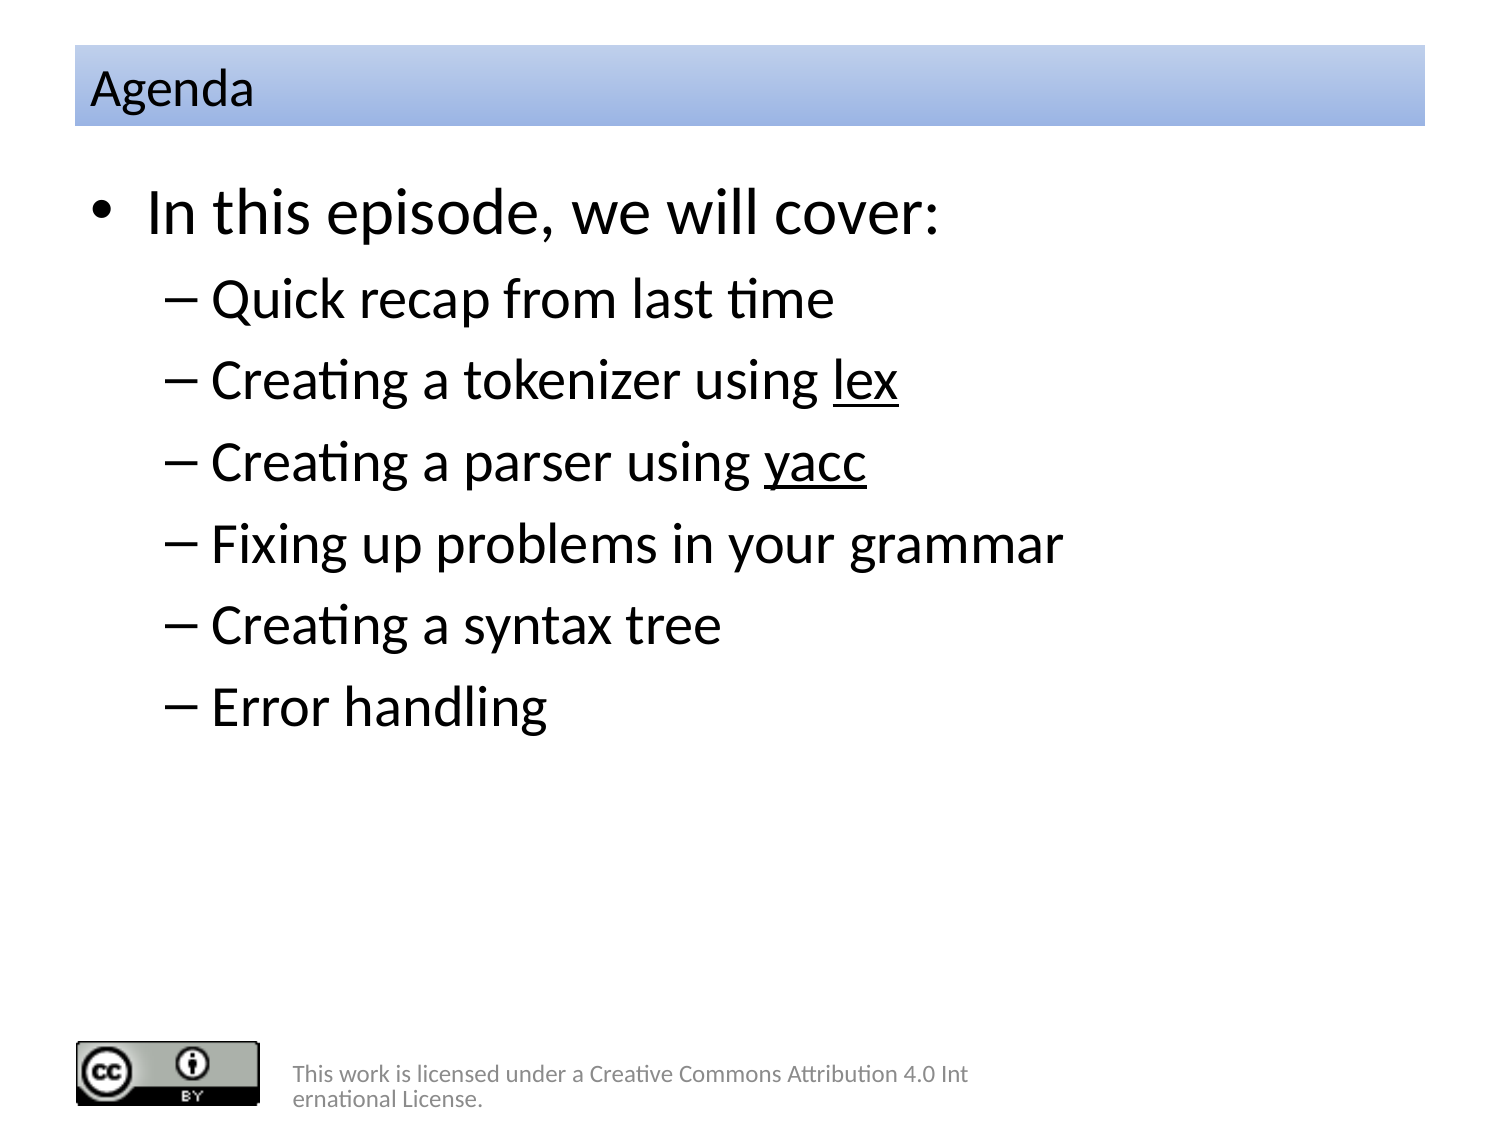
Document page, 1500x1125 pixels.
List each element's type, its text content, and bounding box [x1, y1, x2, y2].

footer This work is licensed under a Creative Commons Attribution 4.0 International License. [277, 1042, 988, 1103]
title Agenda [75, 45, 1425, 126]
picture [76, 1041, 260, 1106]
list In this episode, we will cover: Quick recap from last time Creating a tokenizer using lex Creating a parser using yacc Fixing up problems in your grammar Creating a syntax tree Error handling [75, 160, 1425, 1005]
